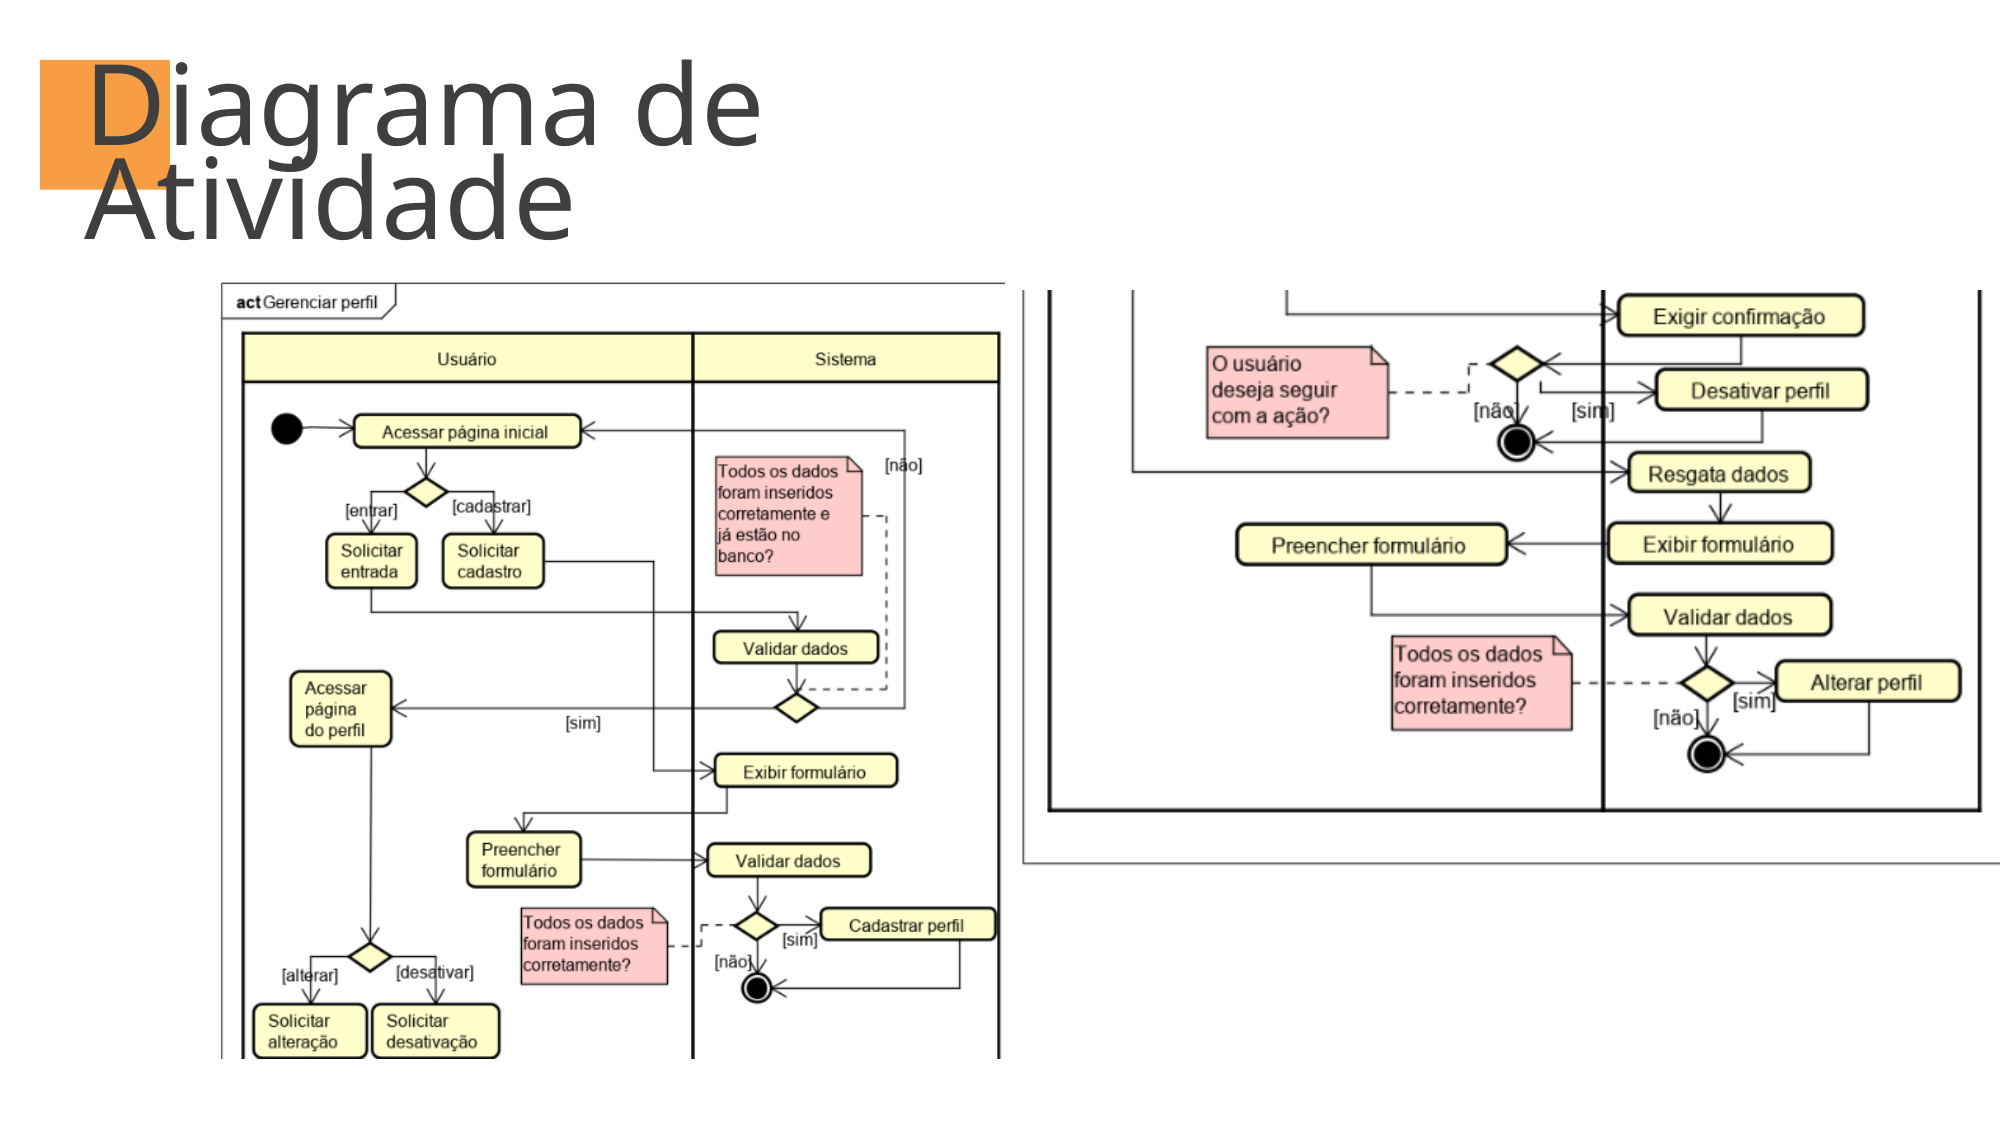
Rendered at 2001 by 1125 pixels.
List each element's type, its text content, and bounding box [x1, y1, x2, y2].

picture [0, 279, 2000, 1059]
title Diagrama de Atividade [69, 41, 1295, 288]
